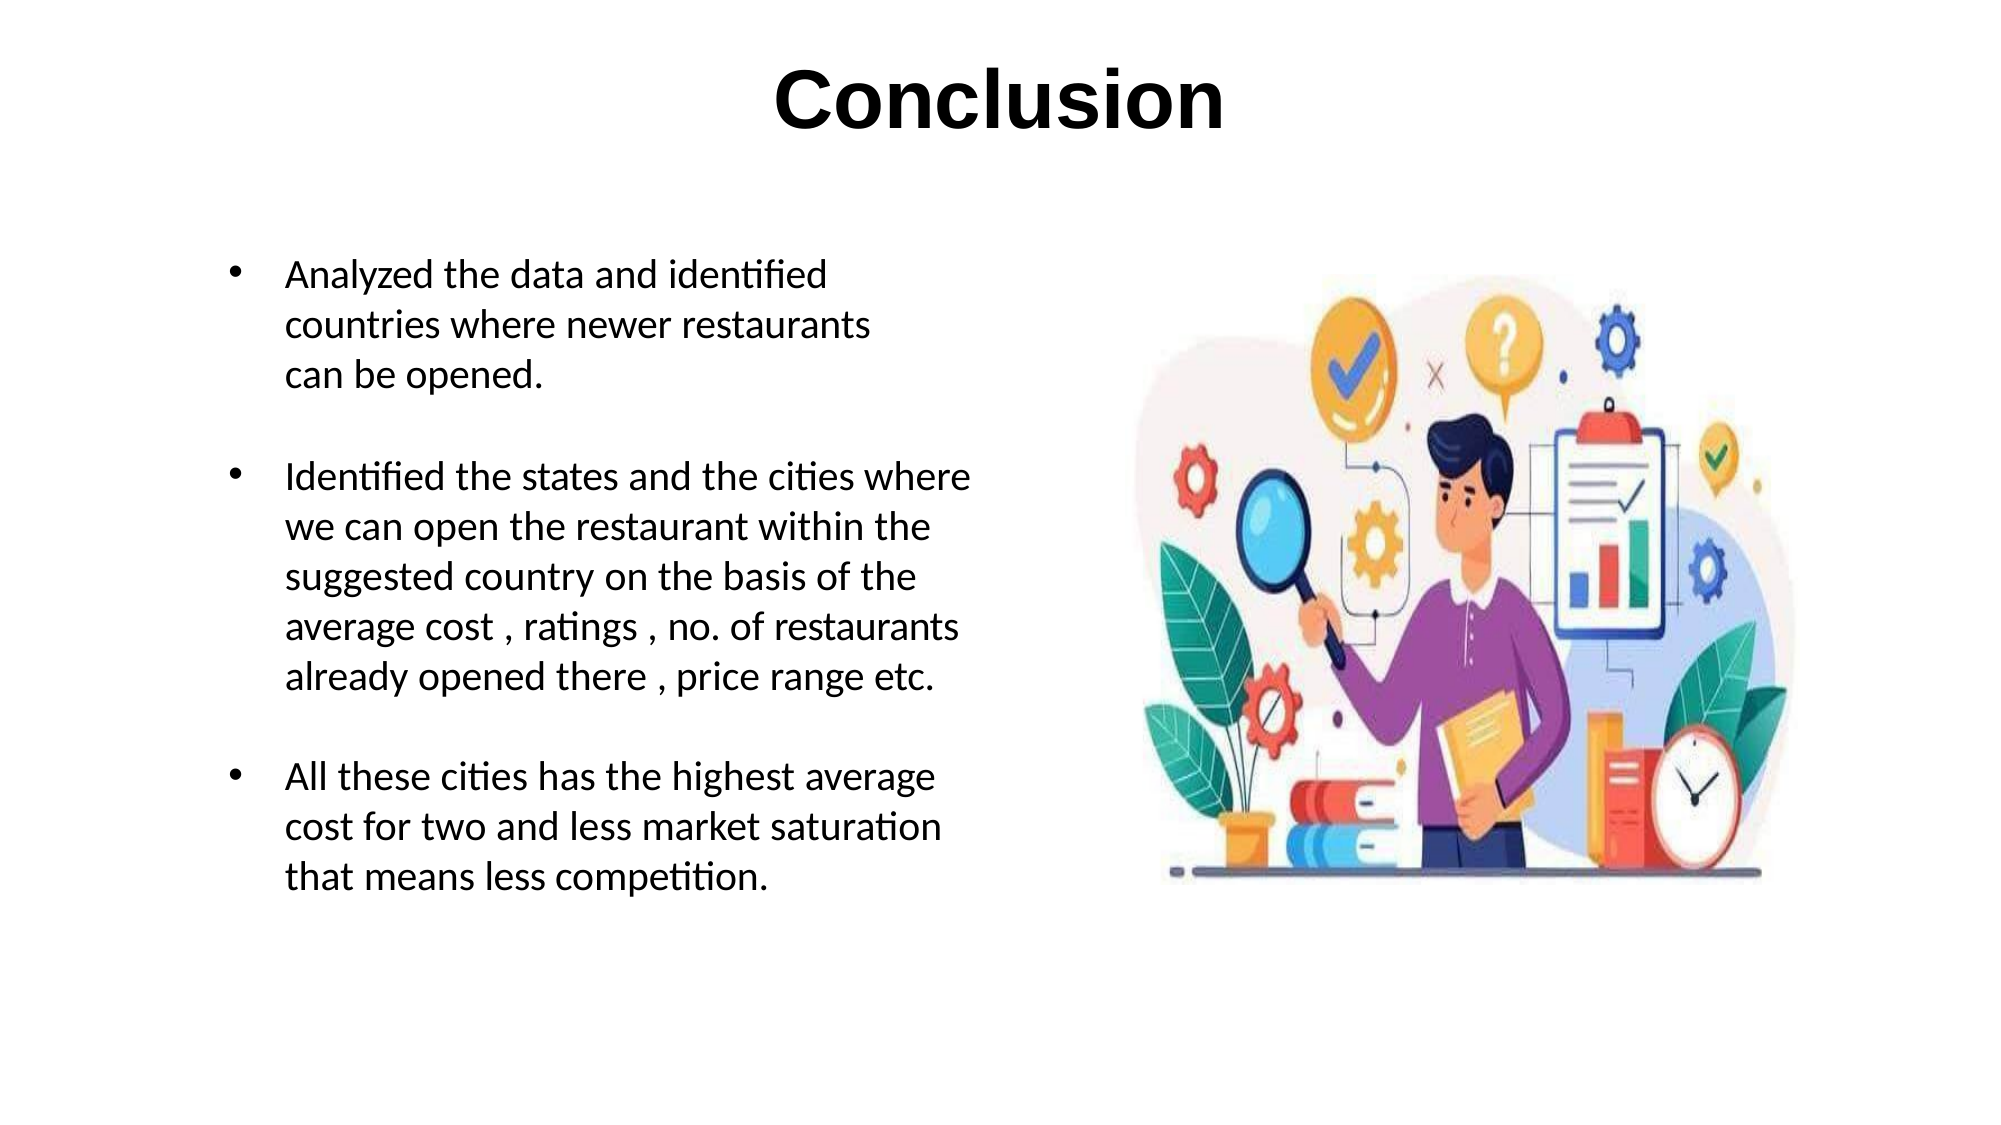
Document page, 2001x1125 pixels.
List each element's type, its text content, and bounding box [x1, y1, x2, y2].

picture [1124, 274, 1801, 885]
text_box Conclusion [758, 37, 1242, 153]
text_box Analyzed the data and identified countries where newer restaurants can be opened. Identified the states and the cities where we can open the restaurant within the suggested country on the basis of the average cost , ratings , no. of restaurants already opened there , price range etc. All these cities has the highest average cost for two and less market saturation that means less competition. [226, 244, 1000, 899]
